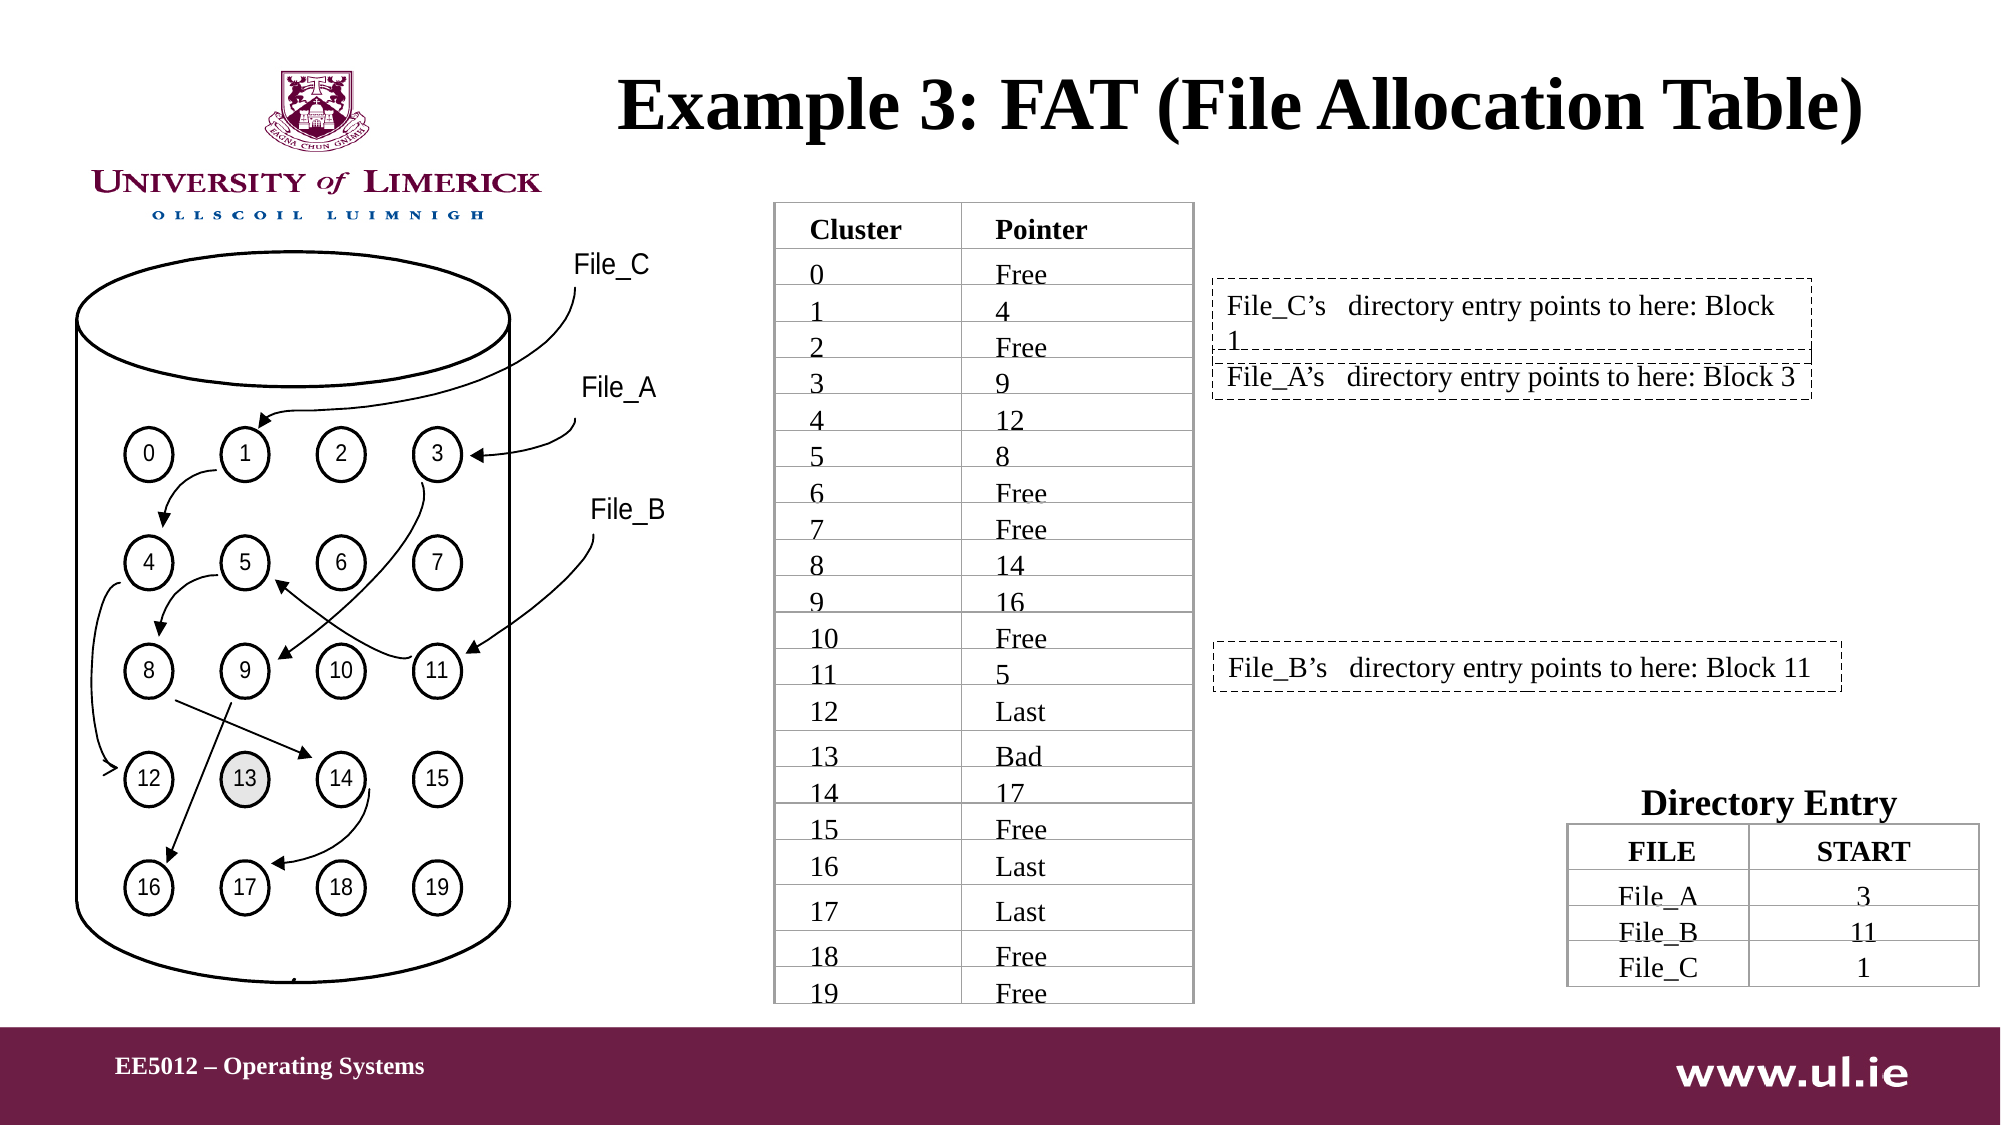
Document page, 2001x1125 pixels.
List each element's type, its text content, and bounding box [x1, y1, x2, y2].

text_box Directory Entry [1572, 770, 1967, 822]
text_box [72, 242, 699, 1019]
text_box File_A’s directory entry points to here: Block 3 [1212, 349, 1812, 400]
slide_number EE5012 – Operating Systems [99, 1042, 456, 1102]
picture [0, 0, 2001, 1125]
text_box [773, 202, 1195, 1004]
text_box File_C’s directory entry points to here: Block 1 [1212, 278, 1812, 349]
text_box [1566, 823, 1980, 987]
text_box File_B’s directory entry points to here: Block 11 [1213, 641, 1842, 692]
title Example 3: FAT (File Allocation Table) [540, 47, 1980, 164]
